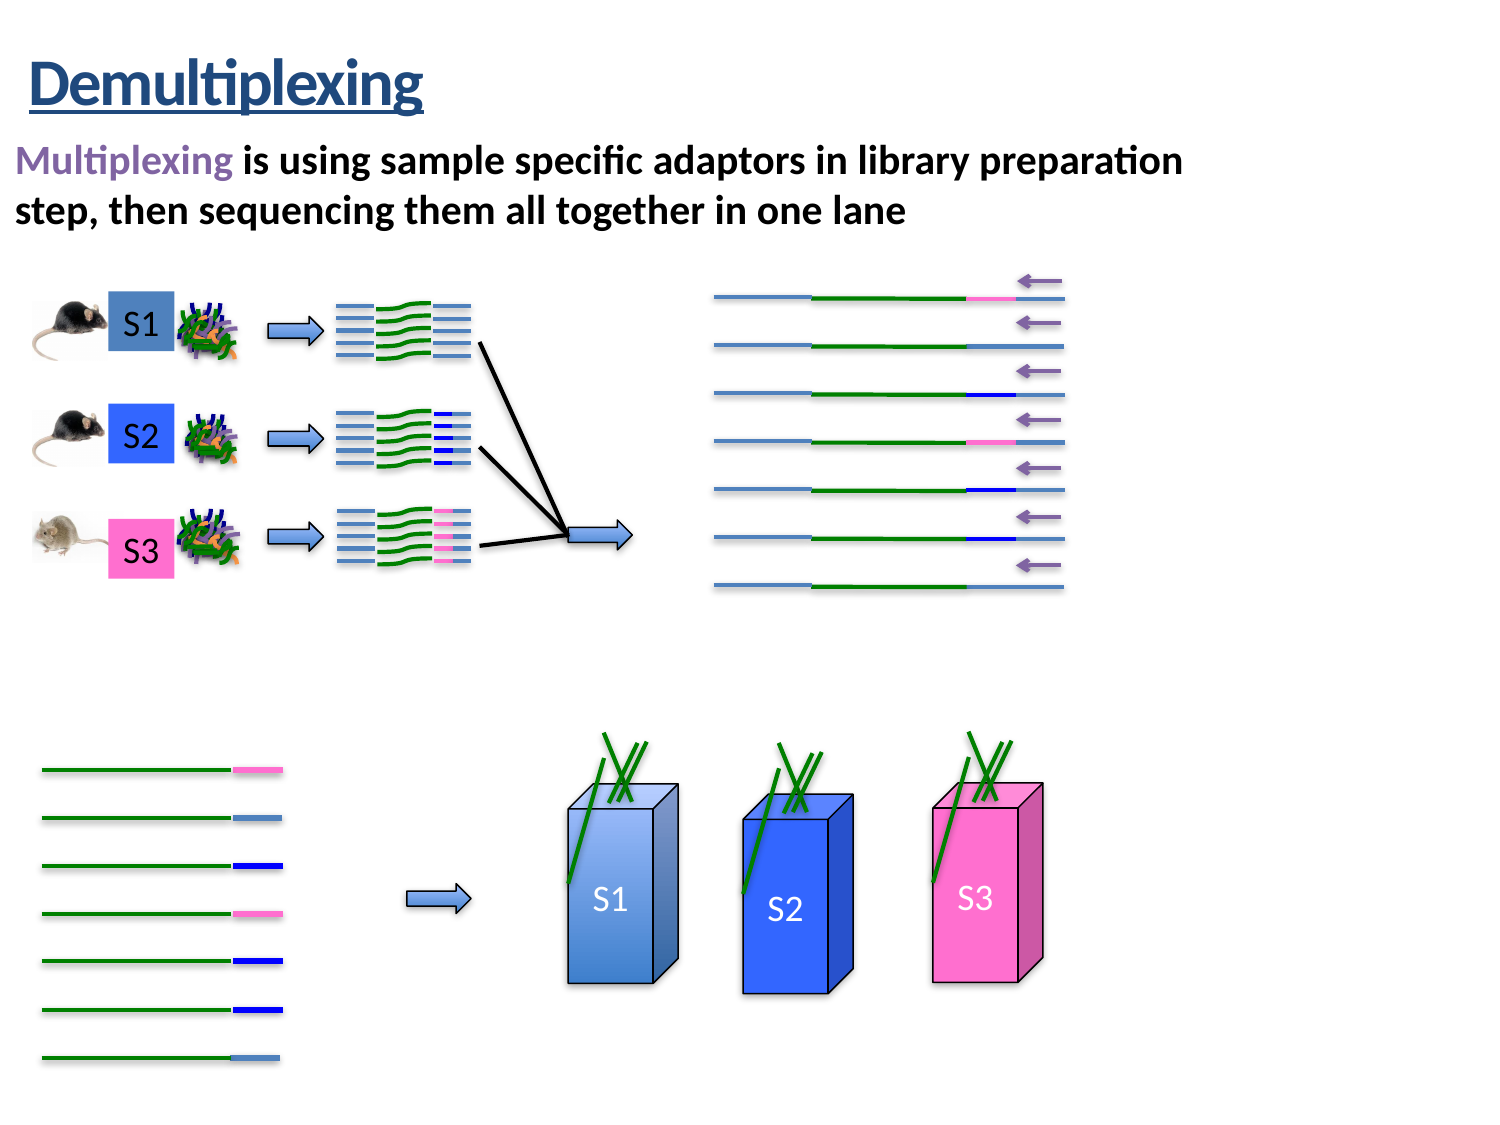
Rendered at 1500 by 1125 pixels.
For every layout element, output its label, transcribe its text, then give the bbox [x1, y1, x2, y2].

text_box [406, 882, 472, 915]
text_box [608, 742, 638, 804]
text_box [783, 752, 813, 814]
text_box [973, 741, 1003, 803]
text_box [968, 731, 998, 746]
text_box S2 [742, 793, 854, 995]
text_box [1000, 740, 1012, 802]
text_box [603, 732, 633, 747]
text_box Demultiplexing [13, 18, 696, 125]
text_box Multiplexing is using sample specific adaptors in library preparation step, then sequencing them all together in one lane [0, 125, 1272, 241]
text_box S3 [932, 782, 1044, 984]
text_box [635, 741, 647, 802]
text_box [232, 769, 284, 1011]
text_box S1 [567, 783, 679, 985]
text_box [778, 742, 808, 757]
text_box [810, 751, 822, 813]
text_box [713, 248, 1066, 638]
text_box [31, 290, 633, 577]
